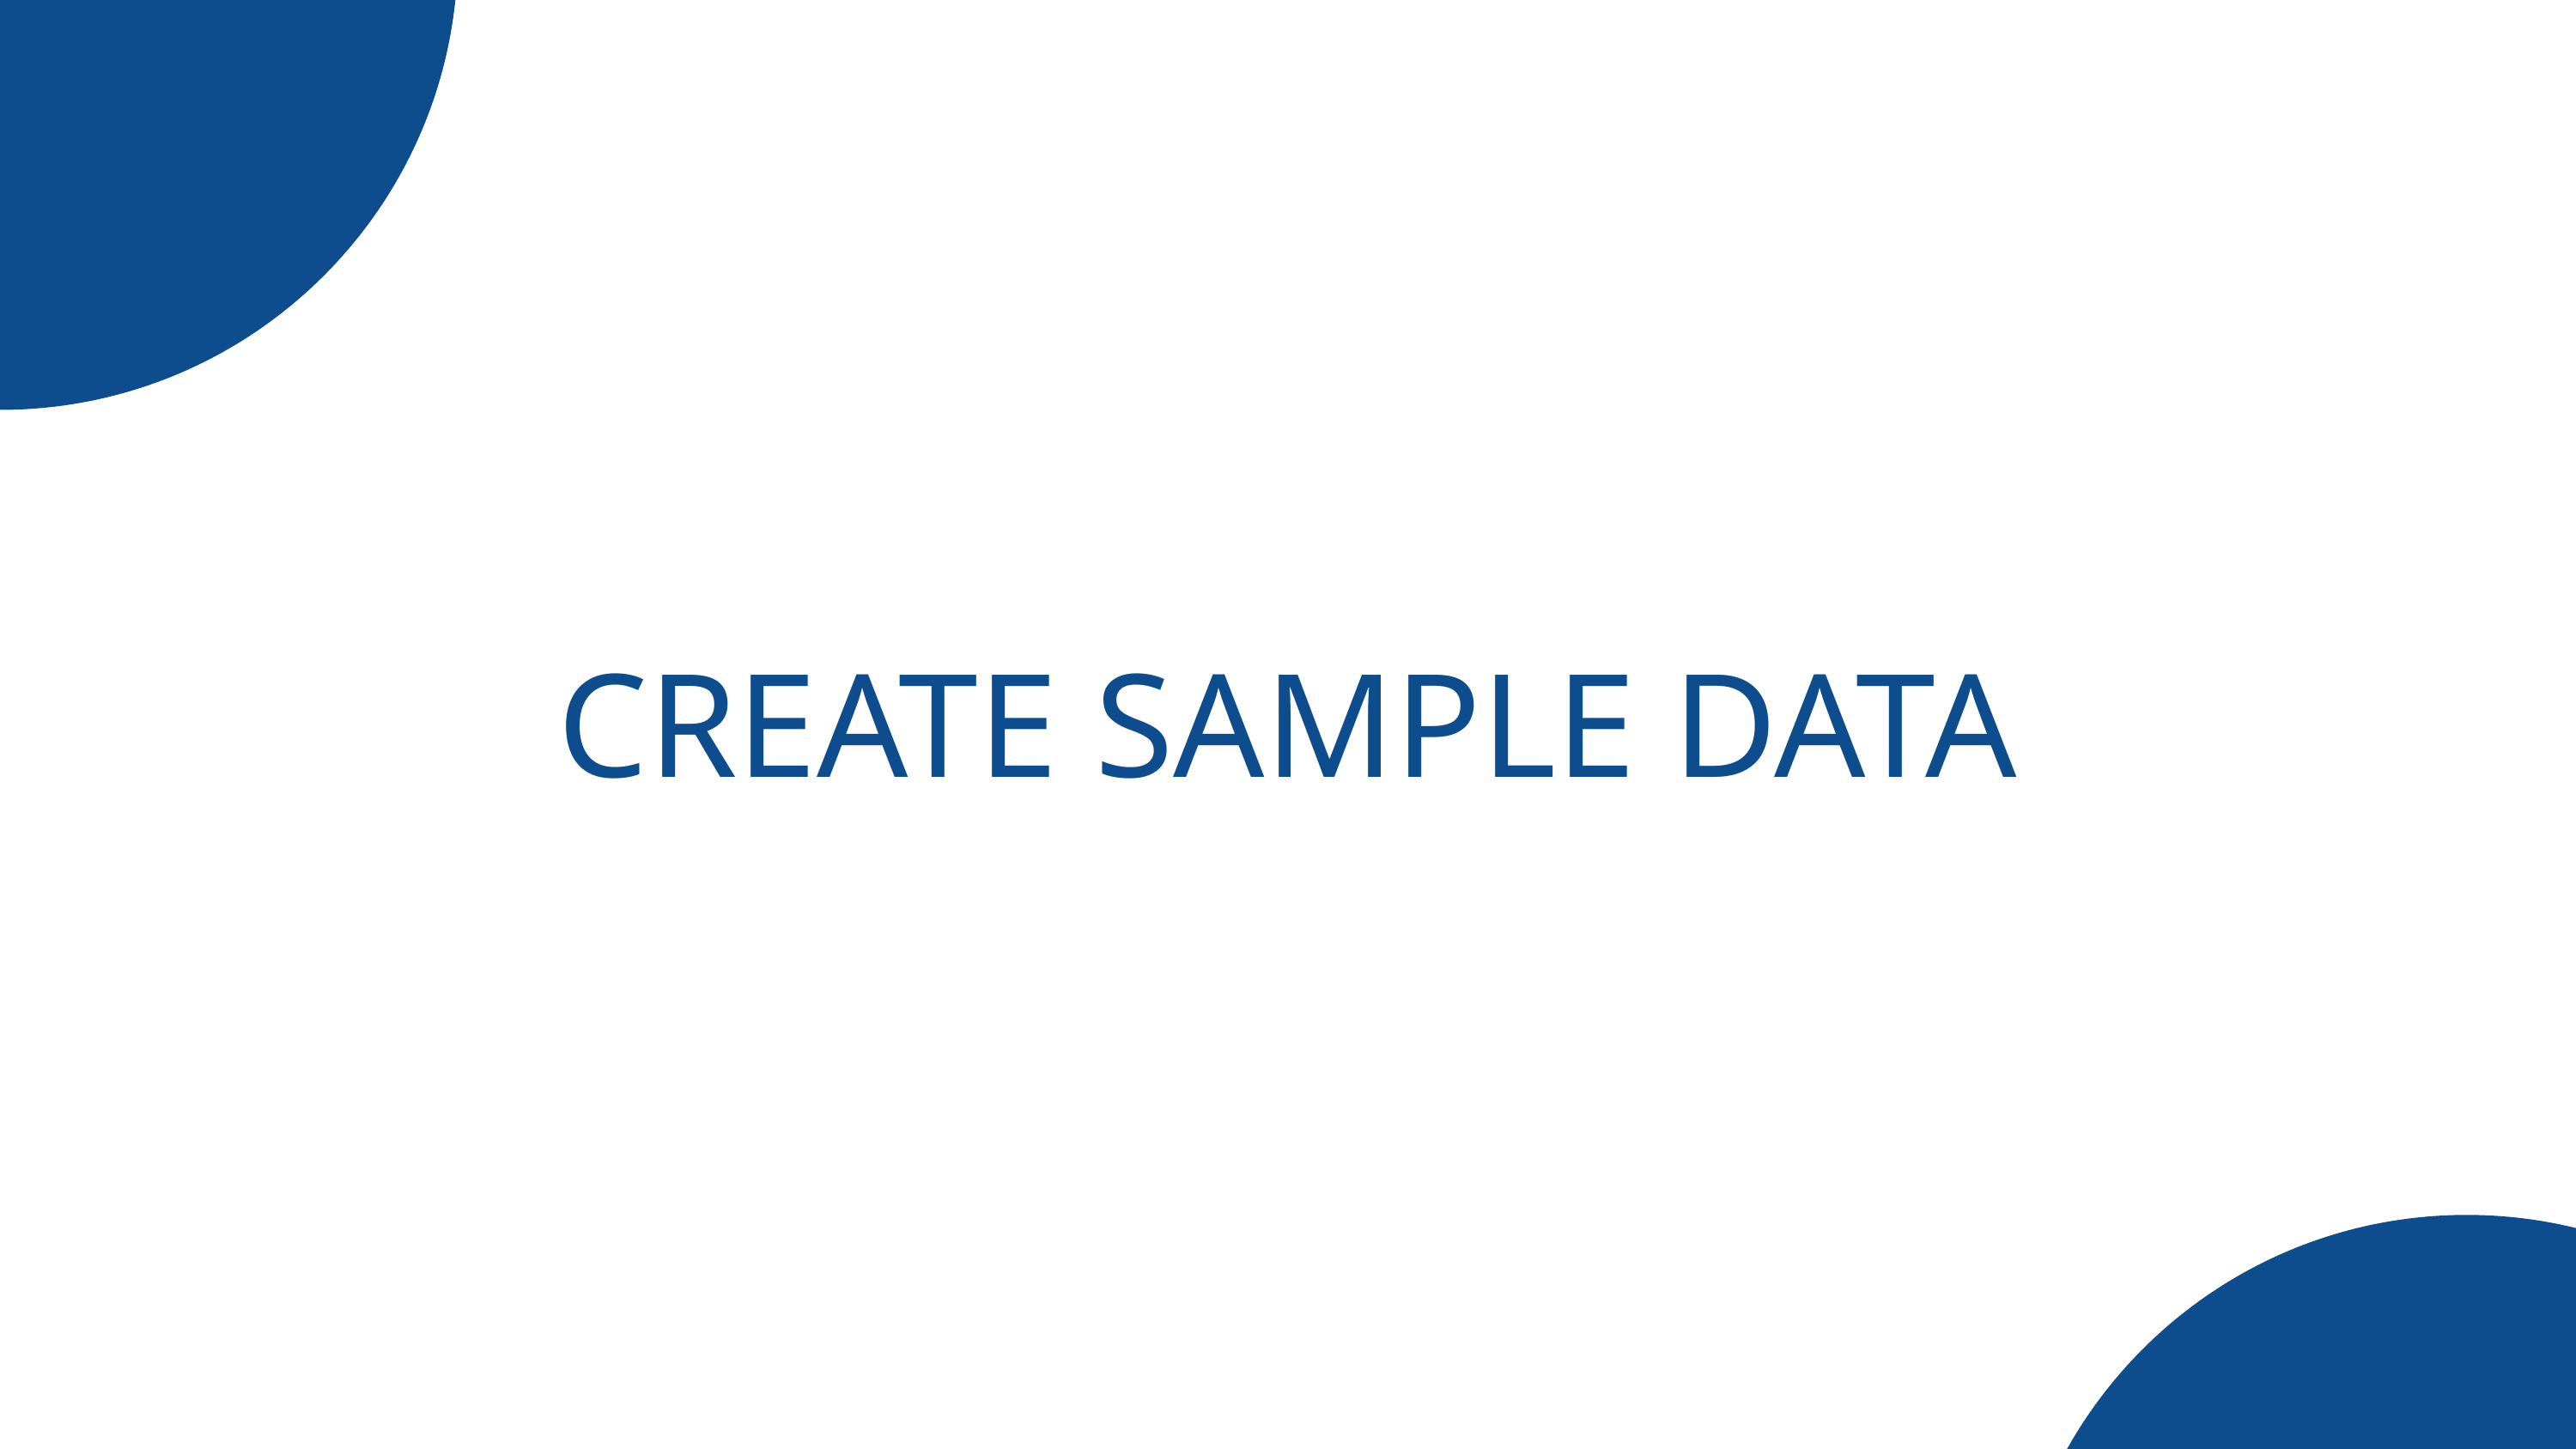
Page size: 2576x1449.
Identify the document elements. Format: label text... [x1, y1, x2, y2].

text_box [2008, 1215, 2576, 1449]
text_box CREATE SAMPLE DATA [230, 604, 2346, 806]
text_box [0, 0, 459, 410]
